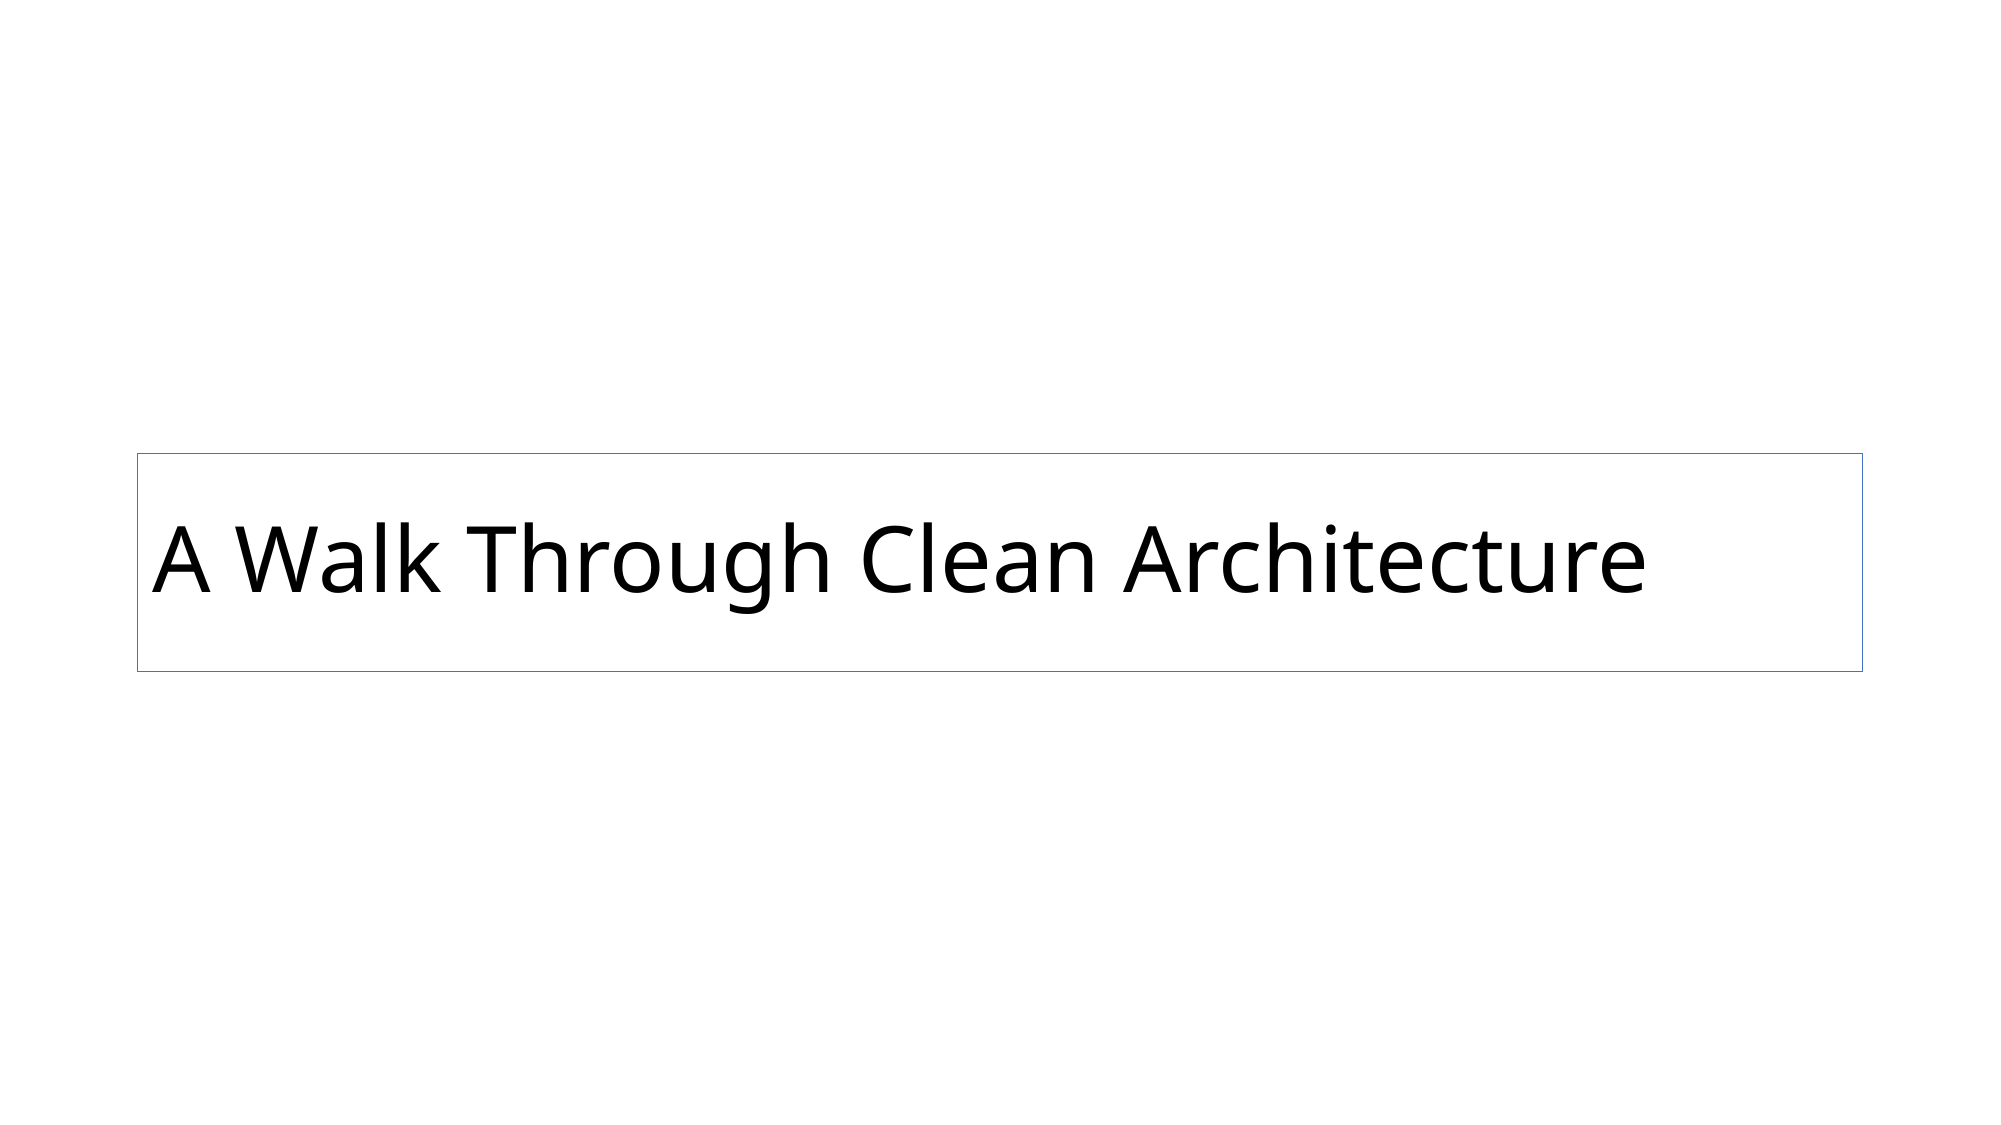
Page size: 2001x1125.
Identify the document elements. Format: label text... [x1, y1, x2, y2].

title A Walk Through Clean Architecture [137, 453, 1863, 672]
